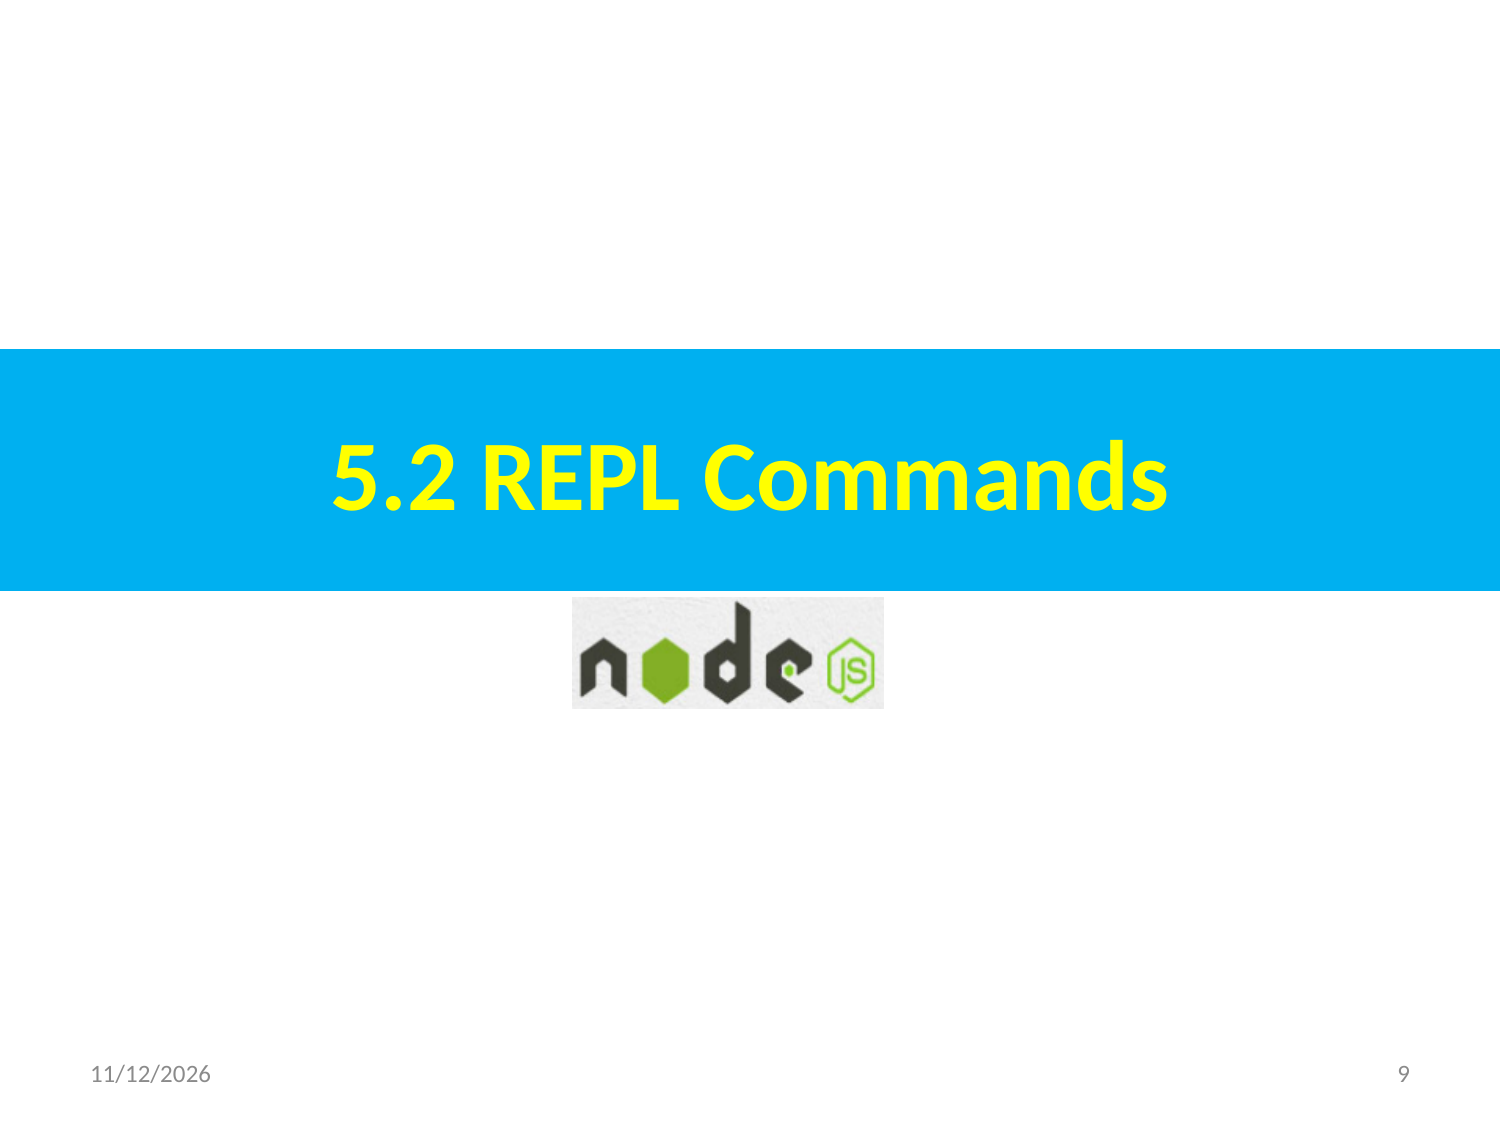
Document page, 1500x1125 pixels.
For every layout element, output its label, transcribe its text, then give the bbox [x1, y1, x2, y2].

picture [572, 597, 884, 710]
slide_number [75, 1042, 425, 1103]
title 5.2 REPL Commands [0, 349, 1500, 591]
slide_number 9 [1074, 1042, 1425, 1103]
